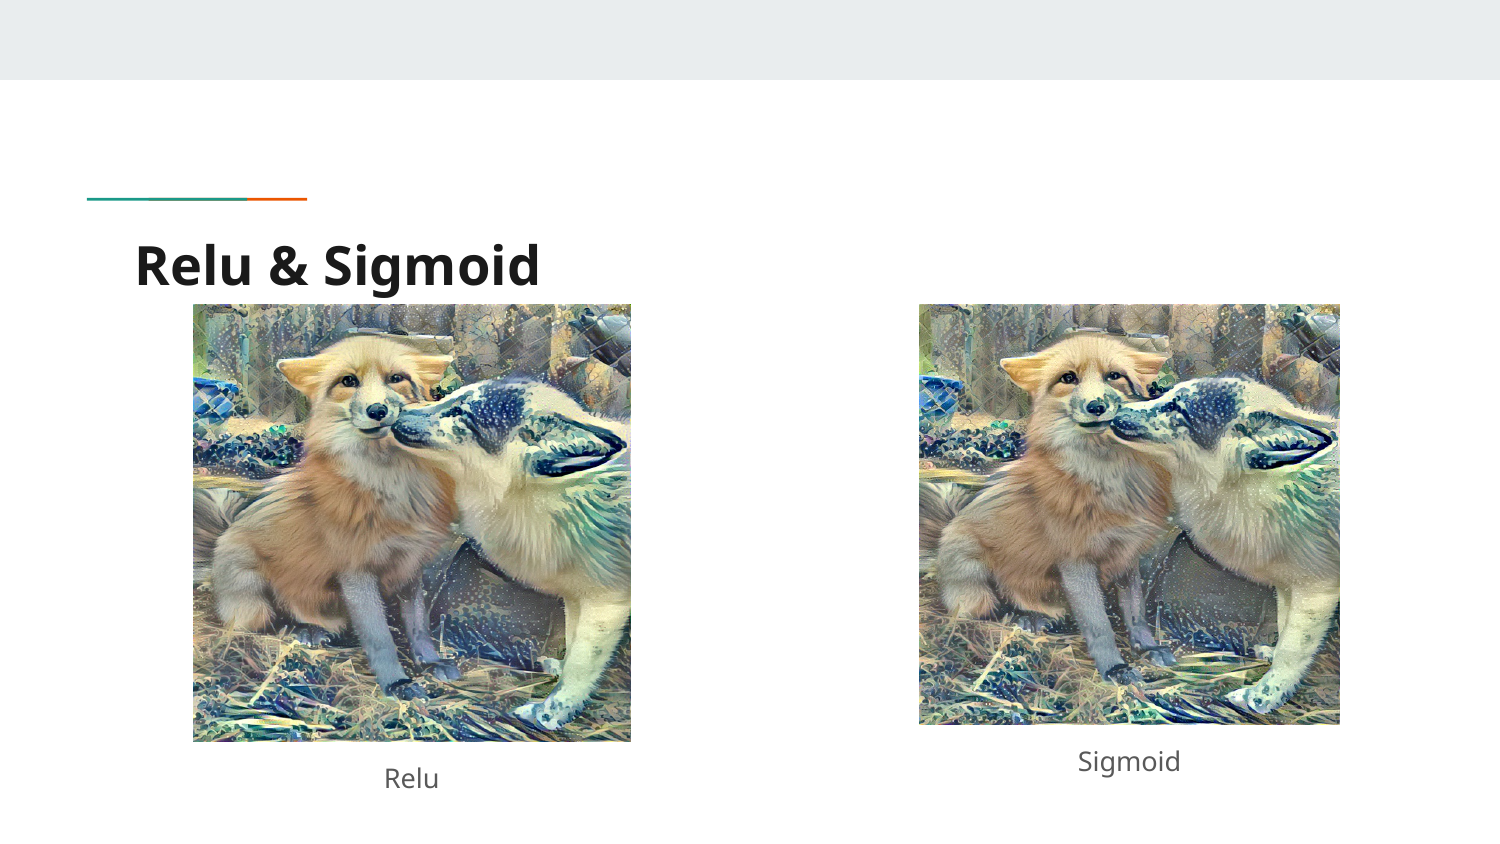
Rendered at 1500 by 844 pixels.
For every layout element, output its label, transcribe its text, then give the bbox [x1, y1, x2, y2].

picture [193, 303, 631, 742]
picture [918, 303, 1340, 725]
title Relu & Sigmoid [119, 216, 1381, 305]
list Relu [273, 750, 551, 805]
text_box Sigmoid [990, 732, 1268, 789]
